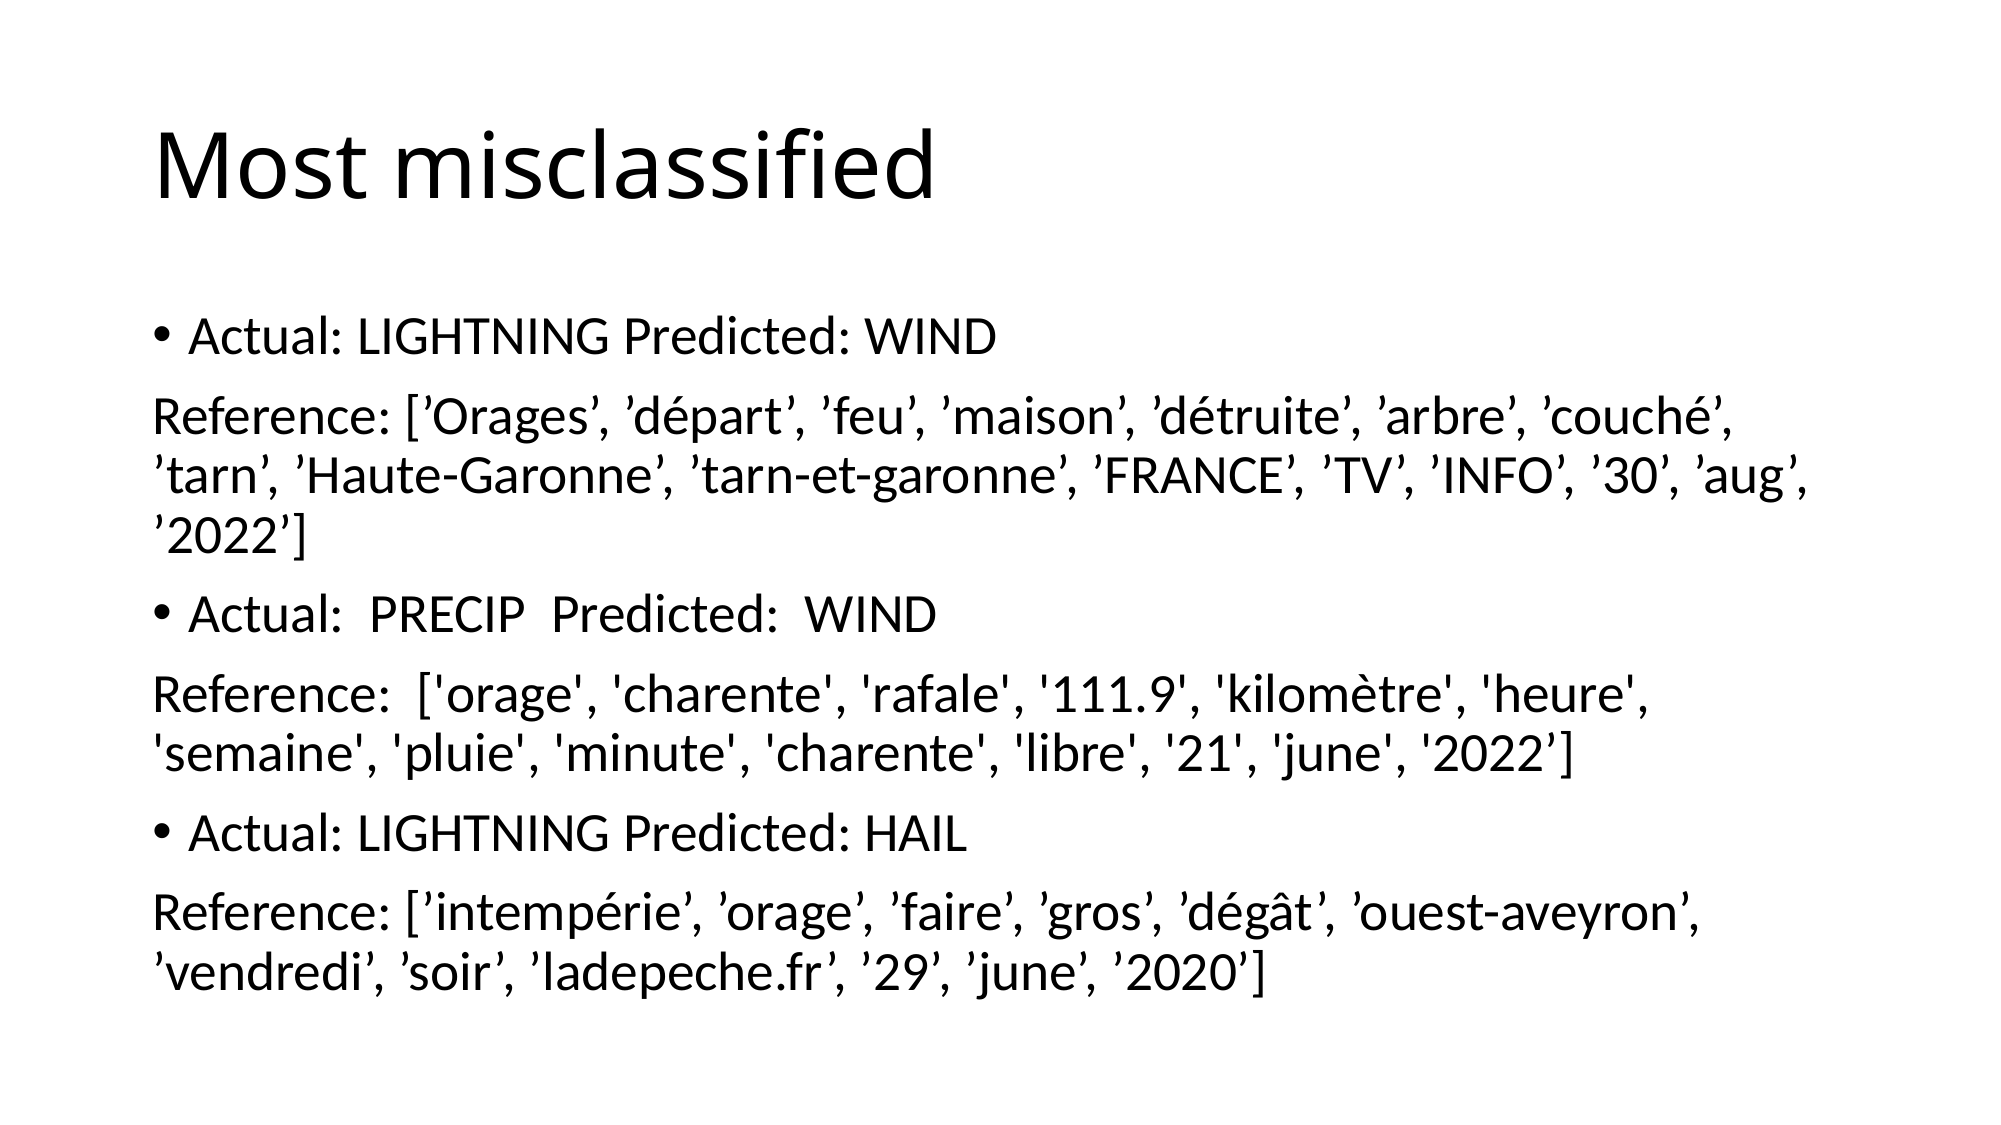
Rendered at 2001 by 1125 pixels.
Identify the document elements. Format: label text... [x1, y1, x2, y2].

title Most misclassified [137, 59, 1863, 278]
list Actual: LIGHTNING Predicted: WIND Reference: [’Orages’, ’départ’, ’feu’, ’maison’, ’détruite’, ’arbre’, ’couché’, ’tarn’, ’Haute-Garonne’, ’tarn-et-garonne’, ’FRANCE’, ’TV’, ’INFO’, ’30’, ’aug’, ’2022’] Actual: PRECIP Predicted: WIND Reference: ['orage', 'charente', 'rafale', '111.9', 'kilomètre', 'heure', 'semaine', 'pluie', 'minute', 'charente', 'libre', '21', 'june', '2022’] Actual: LIGHTNING Predicted: HAIL Reference: [’intempérie’, ’orage’, ’faire’, ’gros’, ’dégât’, ’ouest-aveyron’, ’vendredi’, ’soir’, ’ladepeche.fr’, ’29’, ’june’, ’2020’] [137, 299, 1863, 1014]
